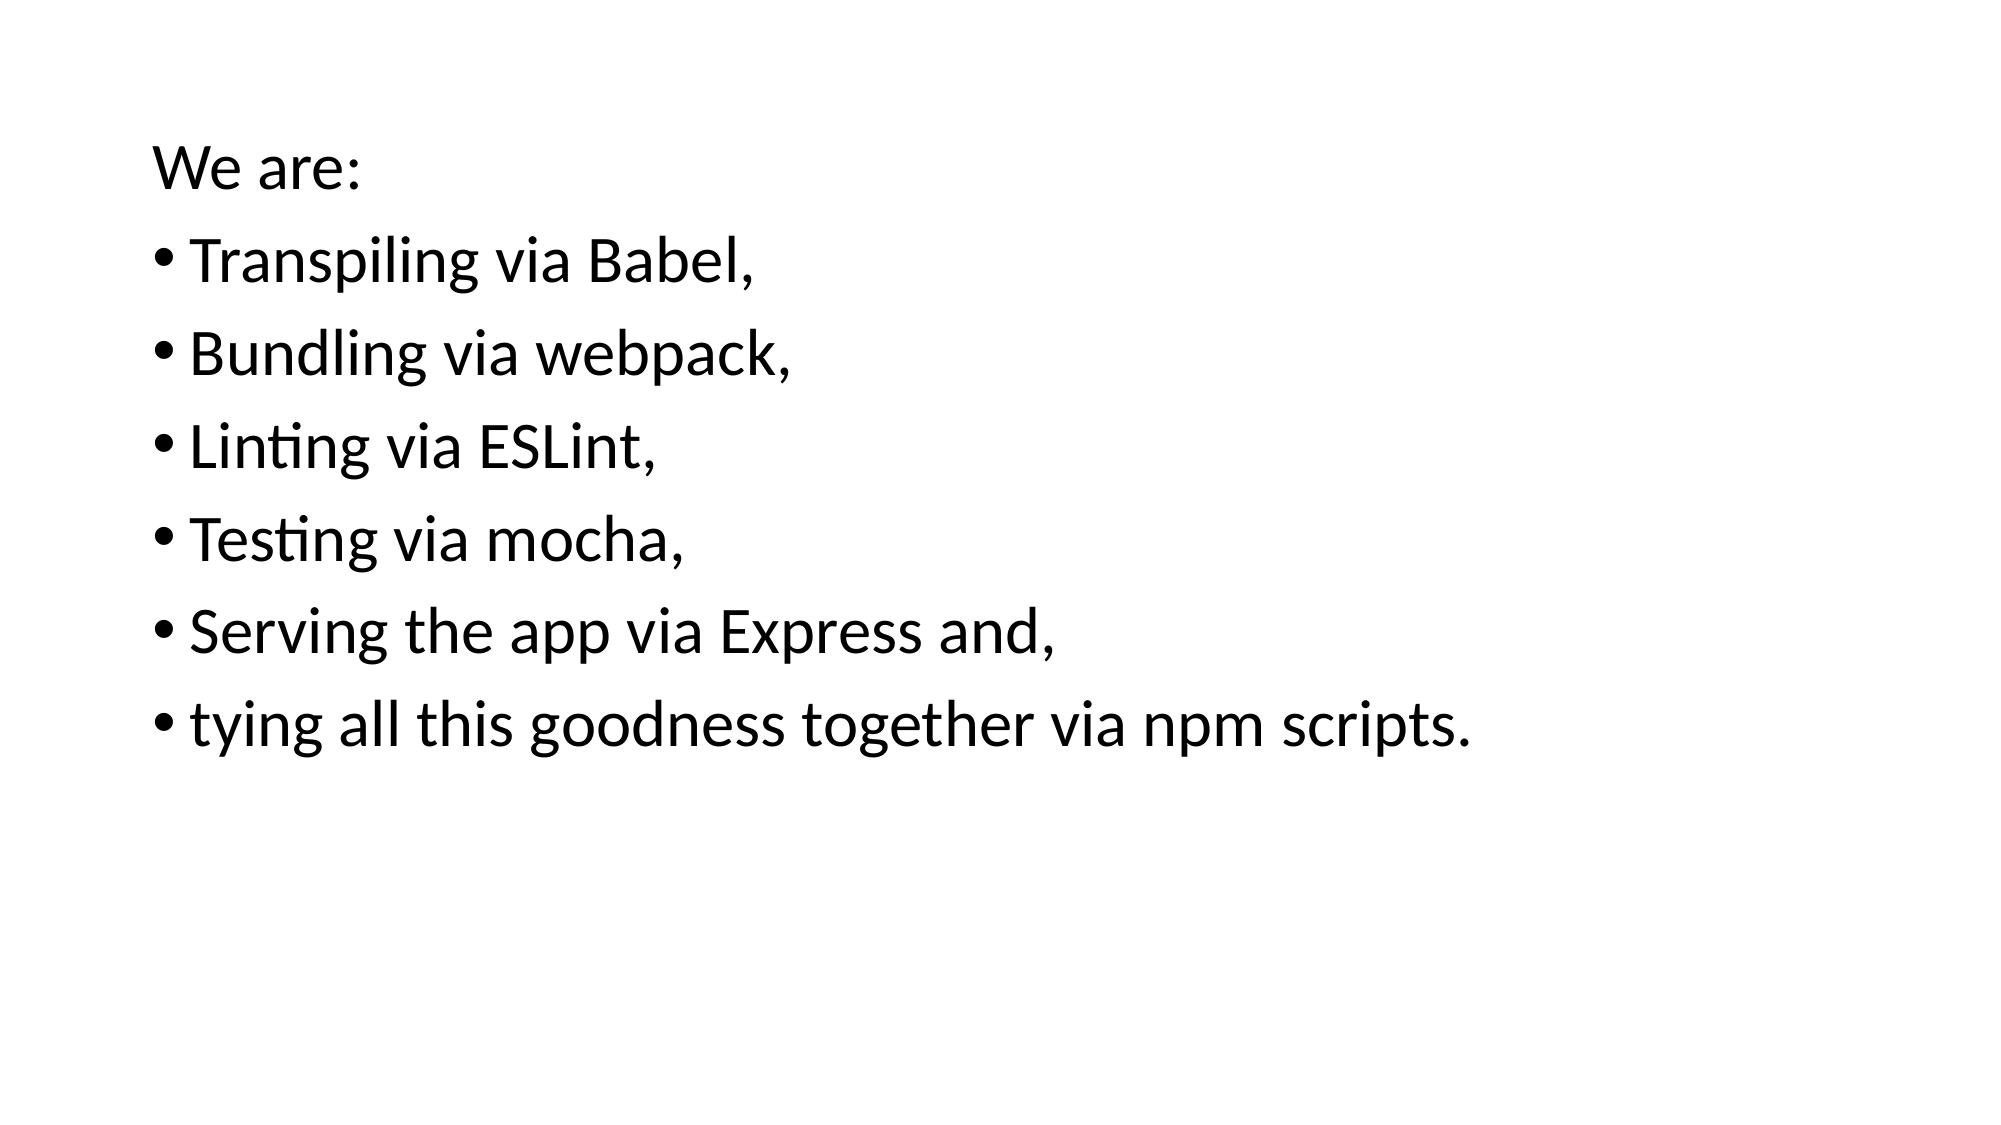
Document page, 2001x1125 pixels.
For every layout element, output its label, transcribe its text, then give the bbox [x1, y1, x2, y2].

list We are: Transpiling via Babel, Bundling via webpack, Linting via ESLint, Testing via mocha, Serving the app via Express and, tying all this goodness together via npm scripts. [137, 124, 1863, 1014]
